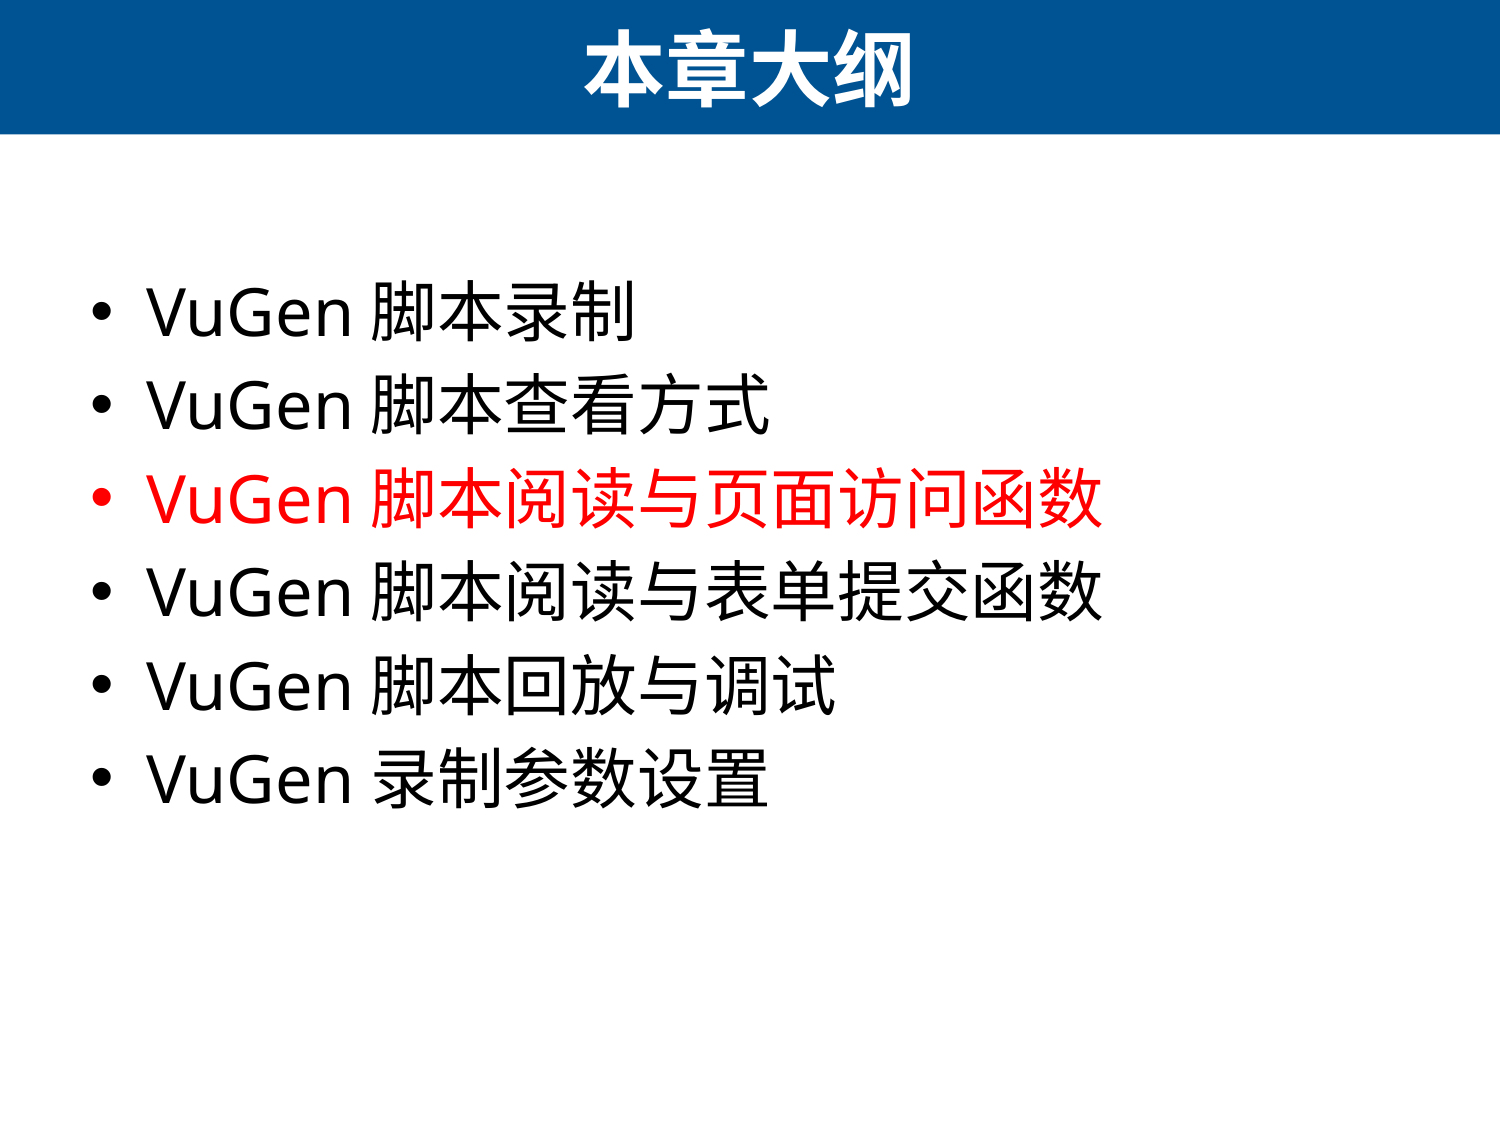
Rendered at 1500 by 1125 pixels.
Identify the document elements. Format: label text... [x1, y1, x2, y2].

title 本章大纲 [0, 0, 1500, 135]
list VuGen脚本录制 VuGen脚本查看方式 VuGen脚本阅读与页面访问函数 VuGen脚本阅读与表单提交函数 VuGen脚本回放与调试 VuGen录制参数设置 [75, 262, 1425, 1005]
